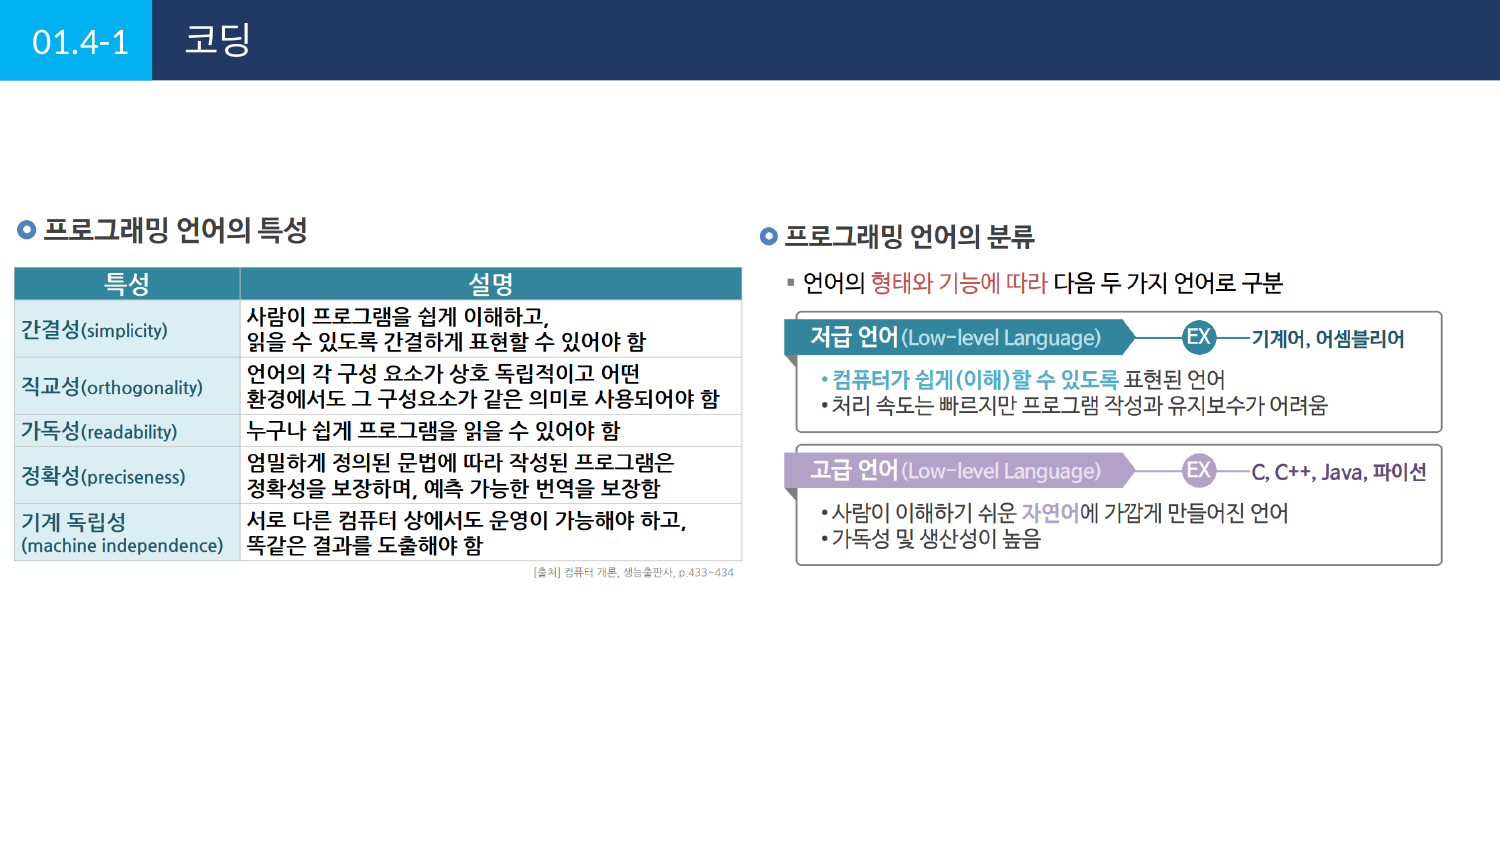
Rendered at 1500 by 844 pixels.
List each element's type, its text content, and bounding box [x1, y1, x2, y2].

picture [7, 208, 1454, 581]
text_box 코딩 [169, 9, 945, 70]
text_box [0, 0, 153, 81]
text_box 01.4-1 [17, 9, 153, 70]
text_box [153, 0, 1500, 81]
